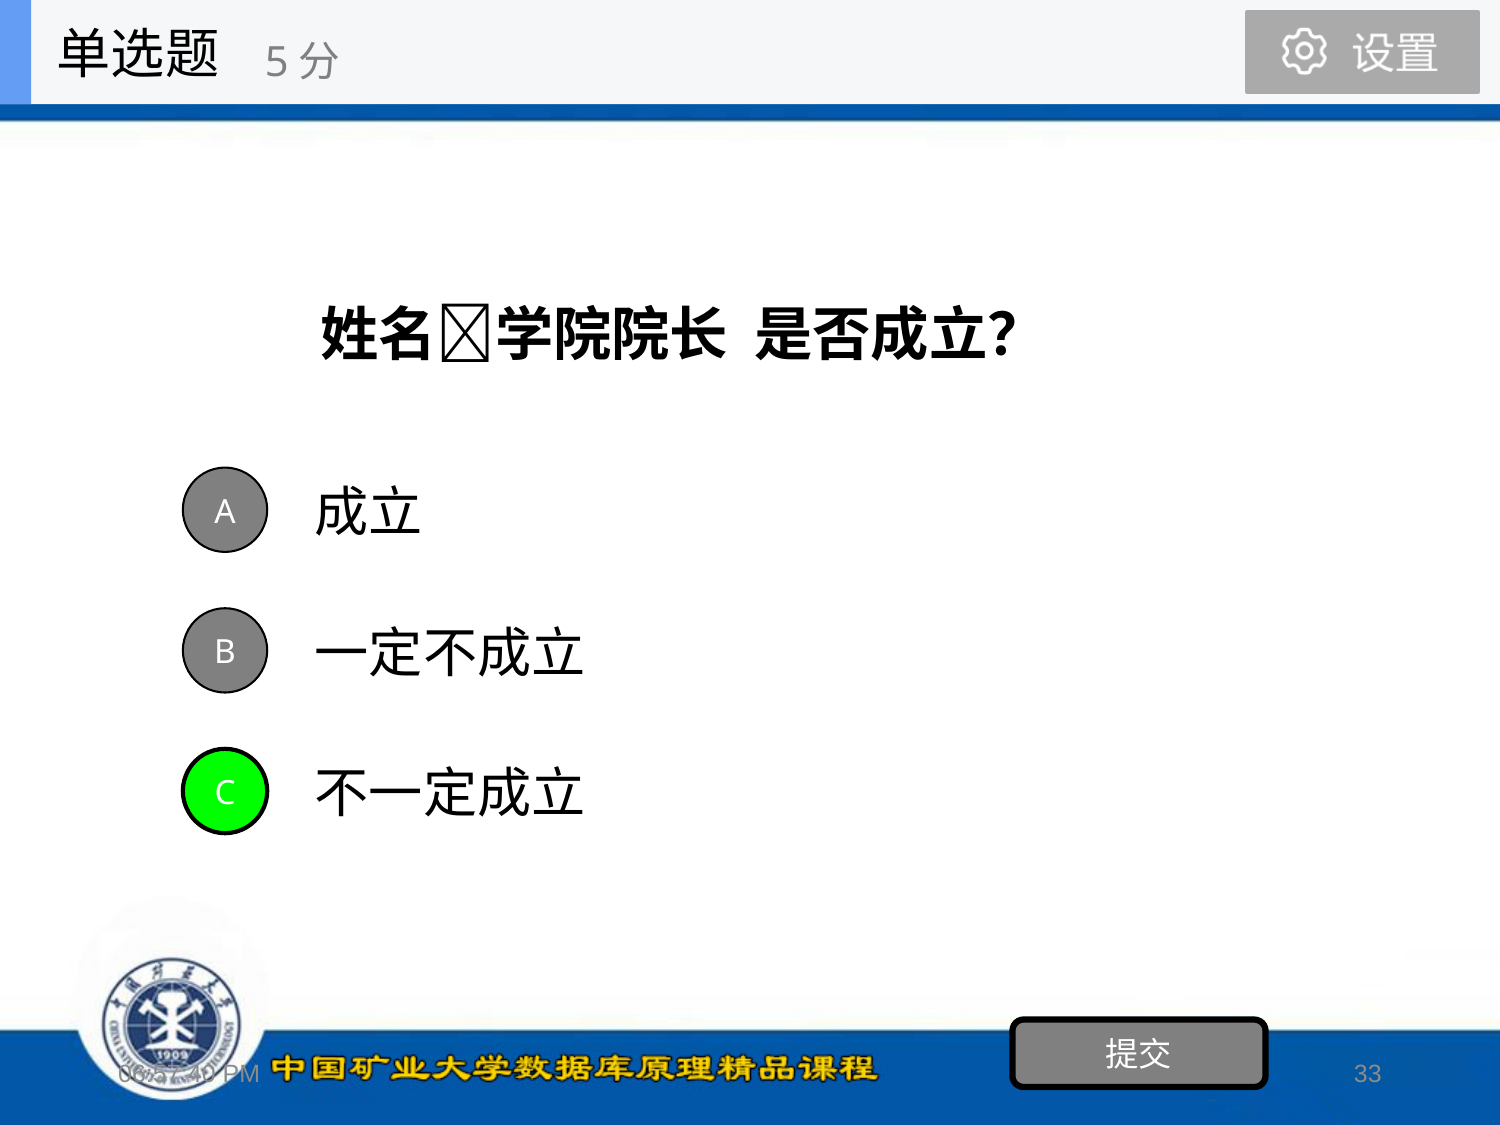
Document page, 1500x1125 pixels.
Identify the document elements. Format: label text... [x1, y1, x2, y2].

text_box 一定不成立 [299, 597, 1351, 704]
text_box C [181, 747, 269, 835]
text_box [0, 0, 1500, 105]
text_box 不一定成立 [299, 737, 1351, 845]
picture [0, 105, 1500, 1125]
slide_number 33 [1059, 1042, 1397, 1103]
text_box 姓名学院院长 是否成立？ [305, 289, 1061, 375]
text_box A [181, 466, 269, 553]
text_box B [181, 607, 269, 694]
text_box 提交 [1011, 1018, 1267, 1089]
text_box 成立 [299, 456, 1351, 563]
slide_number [103, 1042, 441, 1103]
picture [1245, 10, 1480, 94]
